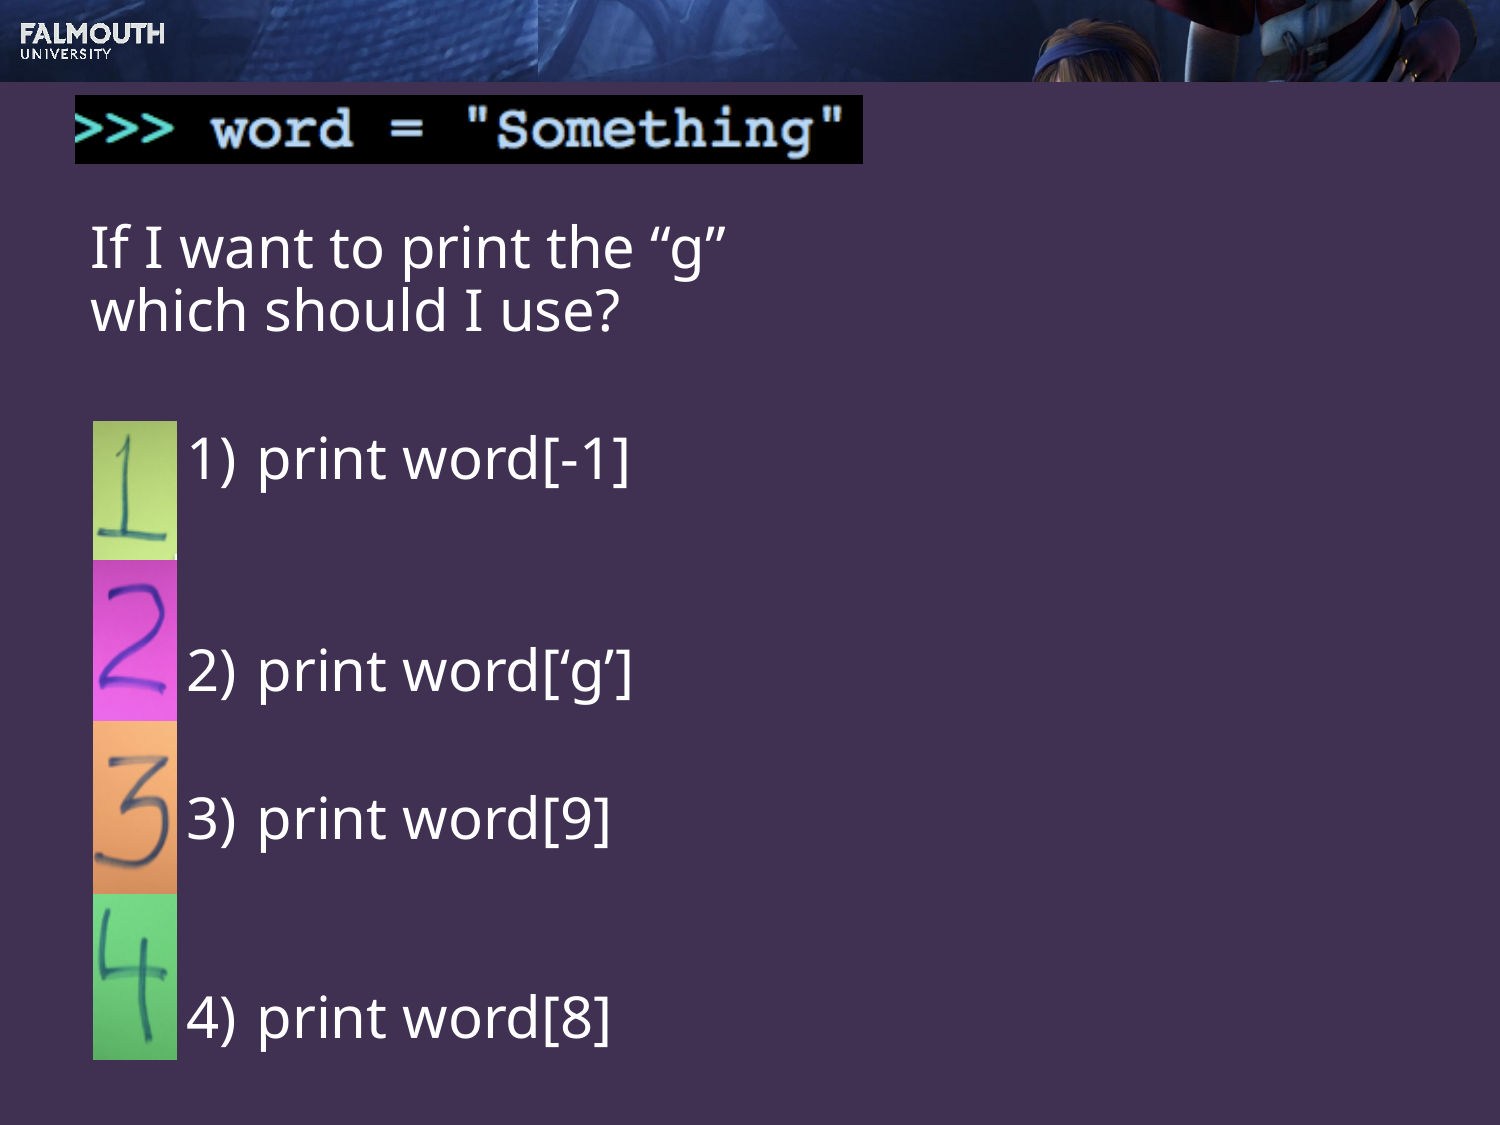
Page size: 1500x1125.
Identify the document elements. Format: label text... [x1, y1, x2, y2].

picture [0, 0, 1500, 82]
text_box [93, 421, 178, 1060]
picture [74, 94, 863, 164]
list If I want to print the “g” which should I use? print word[-1] print word[‘g’] print word[9] print word[8] [75, 211, 1325, 1060]
